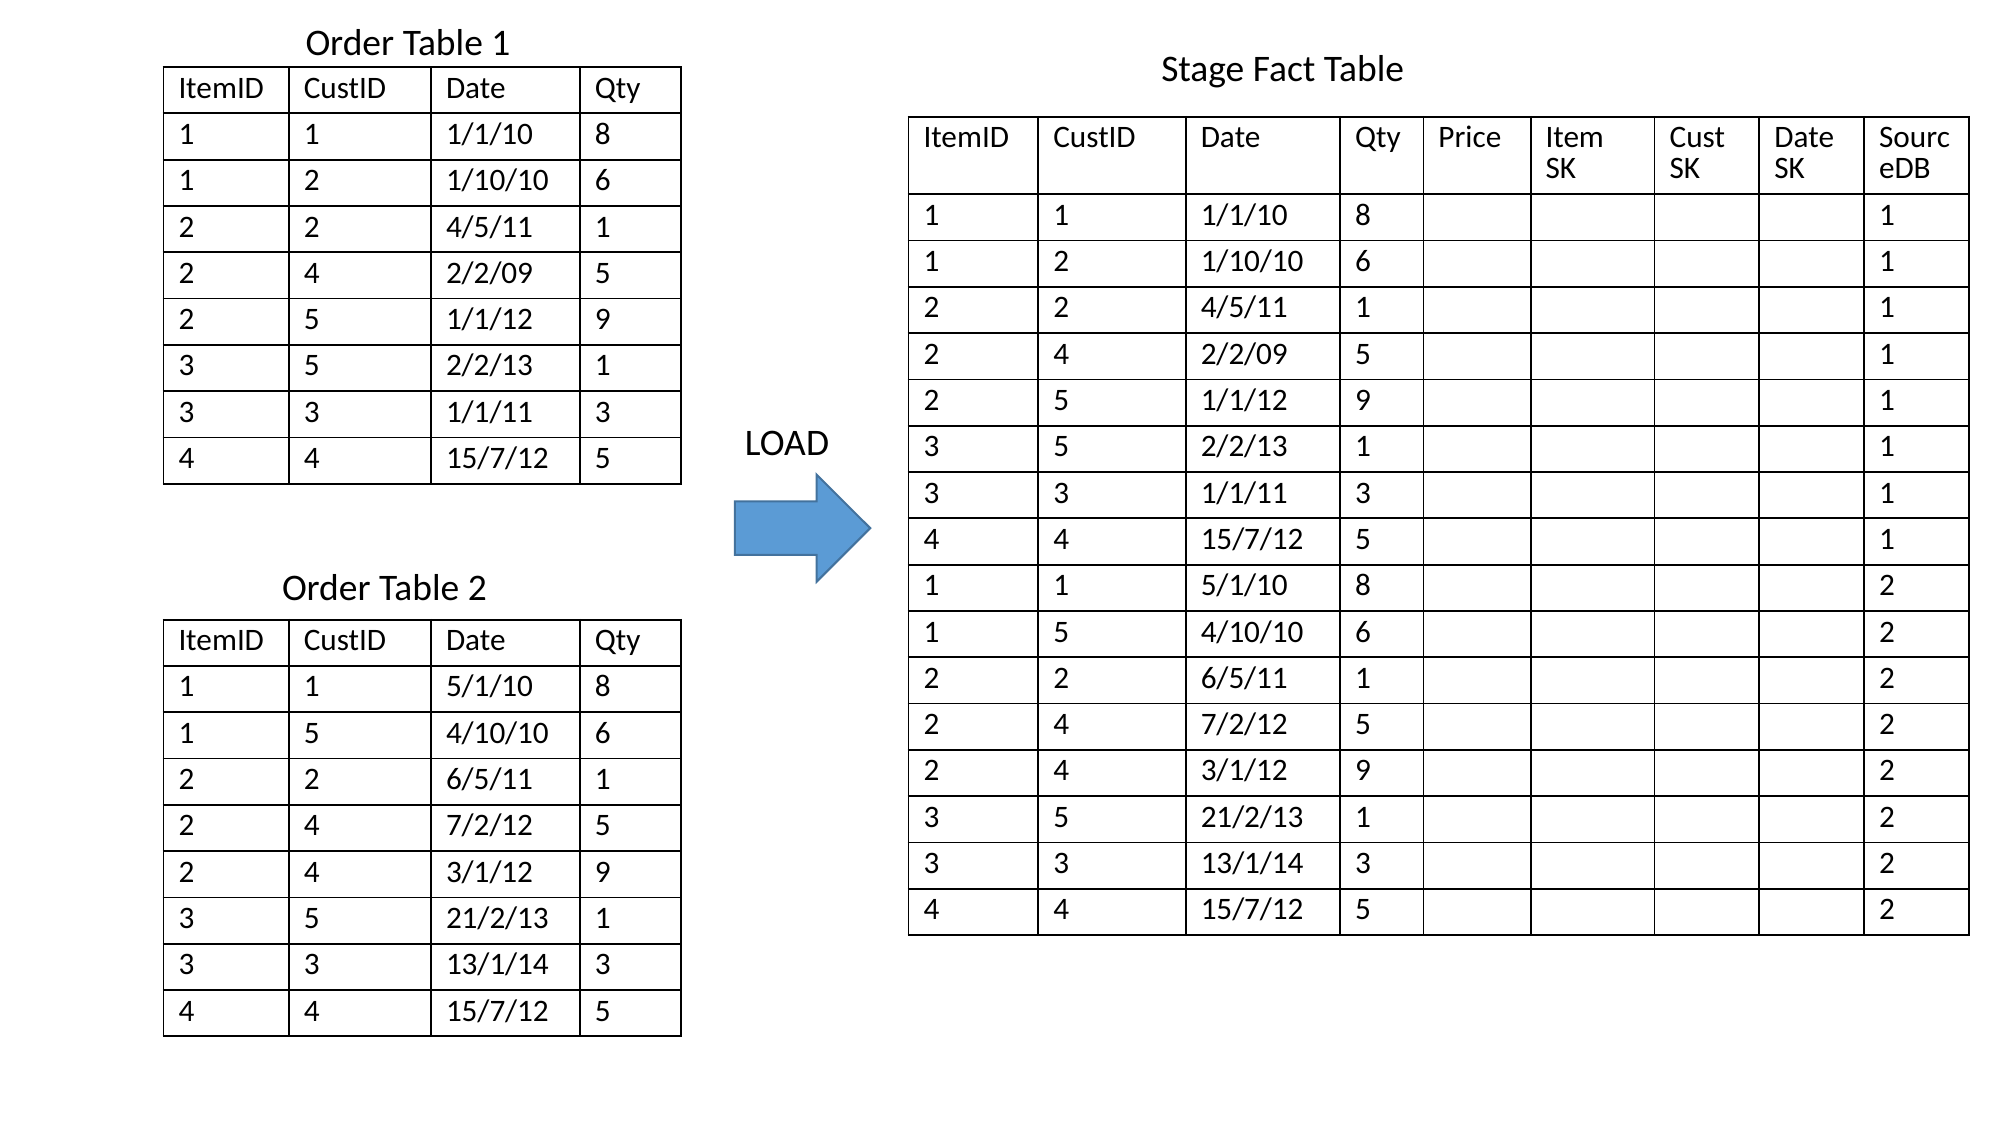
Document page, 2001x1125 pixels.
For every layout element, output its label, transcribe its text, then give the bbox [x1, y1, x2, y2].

table_cell 2 [909, 288, 1037, 332]
table_cell 4 [164, 991, 288, 1035]
table_cell 4 [290, 806, 430, 850]
table_cell 1 [1039, 566, 1185, 610]
table_header Qty [581, 621, 680, 665]
table_cell [1760, 380, 1863, 425]
table_cell 2 [1865, 751, 1968, 795]
table_cell [1655, 473, 1758, 517]
table_cell 6 [581, 713, 680, 758]
table_cell 9 [581, 299, 680, 344]
text_box Stage Fact Table [1146, 36, 1732, 97]
table_cell 2 [164, 207, 288, 251]
table_cell 2 [164, 852, 288, 897]
table_cell 3 [290, 945, 430, 989]
table_cell 8 [581, 114, 680, 159]
table_cell 1/10/10 [432, 161, 579, 205]
table_cell 4 [164, 438, 288, 483]
table_cell [1760, 658, 1863, 703]
table_cell 1 [1341, 427, 1423, 471]
table_cell 1 [581, 207, 680, 251]
table_header ItemID [164, 68, 288, 112]
table_cell 4 [1039, 334, 1185, 379]
table_cell 4 [290, 991, 430, 1035]
table_cell 3 [164, 945, 288, 989]
table_cell 5 [290, 299, 430, 344]
table_cell 15/7/12 [1187, 890, 1339, 934]
table_cell [1655, 890, 1758, 934]
table_cell 15/7/12 [432, 438, 579, 483]
table_cell 3 [1341, 473, 1423, 517]
table_cell 4/5/11 [1187, 288, 1339, 332]
table_cell 1 [164, 713, 288, 758]
table_cell 4 [290, 438, 430, 483]
table_cell 4 [909, 519, 1037, 564]
table_cell 2 [1039, 241, 1185, 286]
table_cell 1 [1865, 195, 1968, 240]
table_cell 2 [909, 380, 1037, 425]
table_cell 1 [581, 898, 680, 943]
table_cell [1424, 751, 1530, 795]
table_cell [1760, 797, 1863, 842]
table_cell 13/1/14 [1187, 843, 1339, 888]
table_cell [1424, 473, 1530, 517]
table_cell [1532, 195, 1654, 240]
table_cell 21/2/13 [1187, 797, 1339, 842]
table_cell 5 [581, 253, 680, 298]
table_cell 2 [164, 253, 288, 298]
table_cell [1760, 751, 1863, 795]
table_cell 6/5/11 [432, 759, 579, 804]
table_cell 1 [909, 195, 1037, 240]
table_cell 4 [1039, 704, 1185, 749]
table_cell 2 [1039, 288, 1185, 332]
table_cell [1424, 334, 1530, 379]
table_cell 2 [1865, 704, 1968, 749]
table_cell 5 [290, 346, 430, 390]
table_cell [1655, 334, 1758, 379]
table_cell 4/5/11 [432, 207, 579, 251]
table_cell 3 [164, 392, 288, 437]
table_cell [1532, 380, 1654, 425]
table_cell 2 [290, 161, 430, 205]
table_cell 2 [1039, 658, 1185, 703]
table_cell 5 [581, 806, 680, 850]
table_cell 7/2/12 [1187, 704, 1339, 749]
table_cell [1532, 241, 1654, 286]
table_cell 2/2/09 [432, 253, 579, 298]
table_cell [1655, 519, 1758, 564]
table_cell 5 [290, 713, 430, 758]
table_cell [1424, 890, 1530, 934]
table_cell 1 [1865, 380, 1968, 425]
table_header Qty [1341, 118, 1423, 193]
table_cell 4 [1039, 751, 1185, 795]
table_cell 1 [164, 161, 288, 205]
table_cell 2 [1865, 658, 1968, 703]
table_cell [1424, 519, 1530, 564]
table_cell 3 [909, 427, 1037, 471]
table_cell [1424, 797, 1530, 842]
table_cell 4/10/10 [432, 713, 579, 758]
table_cell 5 [1341, 890, 1423, 934]
table_cell 1/1/11 [432, 392, 579, 437]
table_cell 8 [1341, 195, 1423, 240]
table_cell 5 [1039, 797, 1185, 842]
table_header ItemID [909, 118, 1037, 193]
table_cell 1/1/12 [1187, 380, 1339, 425]
table_cell 3 [909, 797, 1037, 842]
table_cell [1760, 566, 1863, 610]
table_cell [1655, 704, 1758, 749]
table_cell 9 [581, 852, 680, 897]
table_cell 4 [909, 890, 1037, 934]
table_cell 3 [581, 945, 680, 989]
table_header Date [1187, 118, 1339, 193]
table_cell 2 [909, 704, 1037, 749]
table_cell 5 [581, 438, 680, 483]
table_cell [1424, 612, 1530, 656]
table_cell 3/1/12 [432, 852, 579, 897]
table_cell 1/1/10 [432, 114, 579, 159]
table_cell [1760, 195, 1863, 240]
table_cell 1 [290, 667, 430, 711]
table_cell 3 [909, 843, 1037, 888]
table_cell [1424, 566, 1530, 610]
table_cell [1655, 751, 1758, 795]
table_cell [1532, 566, 1654, 610]
table_header Date [432, 621, 579, 665]
table_cell 15/7/12 [1187, 519, 1339, 564]
table_cell [1760, 427, 1863, 471]
table_cell [1655, 658, 1758, 703]
table_cell 1 [290, 114, 430, 159]
table_cell 5 [581, 991, 680, 1035]
table_cell 1 [909, 612, 1037, 656]
table_cell [1424, 195, 1530, 240]
table_cell 4 [290, 253, 430, 298]
table_cell 1 [1865, 334, 1968, 379]
table_header CustID [290, 71, 430, 112]
table_cell 15/7/12 [432, 991, 579, 1035]
table_cell 1 [909, 566, 1037, 610]
table_cell 3 [909, 473, 1037, 517]
table_header Qty [581, 71, 680, 112]
table_cell 2/2/13 [432, 346, 579, 390]
table_cell 3/1/12 [1187, 751, 1339, 795]
table_cell 9 [1341, 751, 1423, 795]
table_cell 1/10/10 [1187, 241, 1339, 286]
table_cell 1 [1865, 288, 1968, 332]
table_cell [1532, 288, 1654, 332]
table_cell 1 [1865, 473, 1968, 517]
table_cell [1655, 566, 1758, 610]
table_cell 13/1/14 [432, 945, 579, 989]
table_cell [1760, 890, 1863, 934]
table_cell 3 [290, 392, 430, 437]
table_header Date SK [1760, 118, 1863, 193]
table_cell 5 [1039, 380, 1185, 425]
table_cell [1760, 288, 1863, 332]
table_cell [1532, 612, 1654, 656]
table_cell 2 [164, 759, 288, 804]
table_cell [1655, 241, 1758, 286]
table_cell 6 [1341, 612, 1423, 656]
table_cell [1760, 843, 1863, 888]
table_cell 2 [1865, 843, 1968, 888]
table_cell 1/1/12 [432, 299, 579, 344]
text_box Order Table 2 [267, 555, 735, 616]
table_cell 6/5/11 [1187, 658, 1339, 703]
table_cell [1760, 612, 1863, 656]
table_cell 5 [1039, 612, 1185, 656]
table_cell 4 [1039, 519, 1185, 564]
table_cell 1 [164, 114, 288, 159]
table_cell 1 [1039, 195, 1185, 240]
table_cell 3 [581, 392, 680, 437]
table_cell 2 [1865, 612, 1968, 656]
table_cell [1424, 241, 1530, 286]
table_cell [1532, 704, 1654, 749]
text_box Order Table 1 [290, 10, 759, 71]
table_cell 6 [1341, 241, 1423, 286]
table_cell [1532, 519, 1654, 564]
table_cell 1 [581, 759, 680, 804]
table_cell 2 [909, 751, 1037, 795]
table_cell [1760, 334, 1863, 379]
table_cell 2 [164, 299, 288, 344]
table_cell 2/2/09 [1187, 334, 1339, 379]
table_cell [1532, 658, 1654, 703]
text_box LOAD [730, 410, 909, 470]
table_cell [1655, 612, 1758, 656]
table_cell [1532, 890, 1654, 934]
table_cell 1 [1865, 427, 1968, 471]
table_cell [1532, 843, 1654, 888]
table_cell [1532, 797, 1654, 842]
table_cell 1 [1341, 797, 1423, 842]
table_cell 2 [290, 207, 430, 251]
table_header Date [432, 71, 579, 112]
table_cell [1424, 380, 1530, 425]
table_cell 3 [164, 898, 288, 943]
table_cell 2 [1865, 797, 1968, 842]
table_cell 1 [1865, 519, 1968, 564]
table_cell 9 [1341, 380, 1423, 425]
table_cell 1/1/11 [1187, 473, 1339, 517]
table_cell [1532, 334, 1654, 379]
table_cell 5 [290, 898, 430, 943]
table_cell 5 [1341, 519, 1423, 564]
table_cell 5/1/10 [432, 667, 579, 711]
table_cell [1424, 427, 1530, 471]
table_cell [1760, 704, 1863, 749]
table_cell 21/2/13 [432, 898, 579, 943]
table_cell [1655, 380, 1758, 425]
table_cell 1 [164, 667, 288, 711]
table_cell [1760, 473, 1863, 517]
table_cell 3 [1039, 843, 1185, 888]
table_cell 1 [1341, 288, 1423, 332]
table_header Item SK [1532, 118, 1654, 193]
table_cell [1655, 427, 1758, 471]
table_cell [1424, 843, 1530, 888]
table_cell [1655, 288, 1758, 332]
table_cell [1760, 241, 1863, 286]
table_cell 2 [909, 658, 1037, 703]
table_cell 3 [164, 346, 288, 390]
table_cell [1424, 704, 1530, 749]
table_cell 5/1/10 [1187, 566, 1339, 610]
table_header CustID [1039, 118, 1185, 193]
table_cell [1760, 519, 1863, 564]
text_box [733, 472, 872, 585]
table_cell 1 [581, 346, 680, 390]
table_cell [1532, 427, 1654, 471]
table_cell [1655, 843, 1758, 888]
table_cell 8 [1341, 566, 1423, 610]
table_cell 2 [1865, 890, 1968, 934]
table_cell 2 [164, 806, 288, 850]
table_cell 5 [1341, 334, 1423, 379]
table_cell [1655, 195, 1758, 240]
table_cell 4 [1039, 890, 1185, 934]
table_cell [1424, 288, 1530, 332]
table_cell 8 [581, 667, 680, 711]
table_cell 1/1/10 [1187, 195, 1339, 240]
table_cell 2 [1865, 566, 1968, 610]
table_cell 7/2/12 [432, 806, 579, 850]
table_cell [1424, 658, 1530, 703]
table_cell 4/10/10 [1187, 612, 1339, 656]
table_header ItemID [164, 621, 288, 665]
table_header SourceDB [1865, 118, 1968, 193]
table_cell 5 [1039, 427, 1185, 471]
table_header Price [1424, 118, 1530, 193]
table_cell 3 [1341, 843, 1423, 888]
table_cell [1655, 797, 1758, 842]
table_cell 1 [1865, 241, 1968, 286]
table_cell 2/2/13 [1187, 427, 1339, 471]
table_cell 2 [290, 759, 430, 804]
table_cell [1532, 473, 1654, 517]
table_cell 6 [581, 161, 680, 205]
table_cell 1 [1341, 658, 1423, 703]
table_cell 2 [909, 334, 1037, 379]
table_header Cust SK [1655, 118, 1758, 193]
table_cell 1 [909, 241, 1037, 286]
table_cell [1532, 751, 1654, 795]
table_cell 3 [1039, 473, 1185, 517]
table_header CustID [290, 621, 430, 665]
table_cell 5 [1341, 704, 1423, 749]
table_cell 4 [290, 852, 430, 897]
